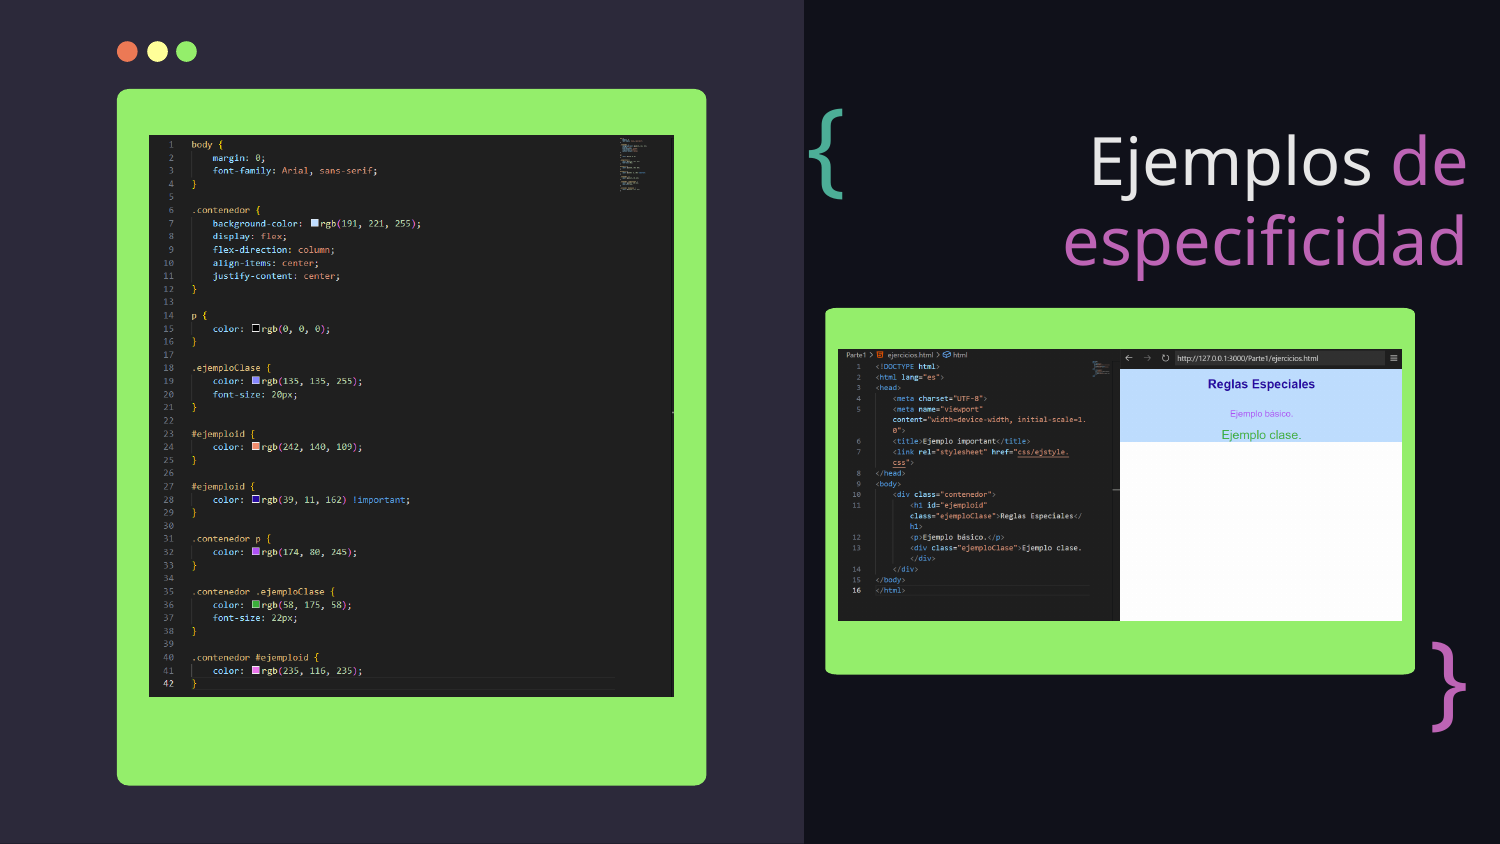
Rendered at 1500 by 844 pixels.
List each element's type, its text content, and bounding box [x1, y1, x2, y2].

picture [838, 349, 1402, 621]
text_box { [791, 64, 908, 208]
title Ejemplos de especificidad [737, 120, 1485, 295]
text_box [116, 40, 197, 63]
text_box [116, 88, 707, 786]
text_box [825, 307, 1415, 675]
picture [149, 135, 674, 697]
text_box } [1414, 612, 1500, 737]
